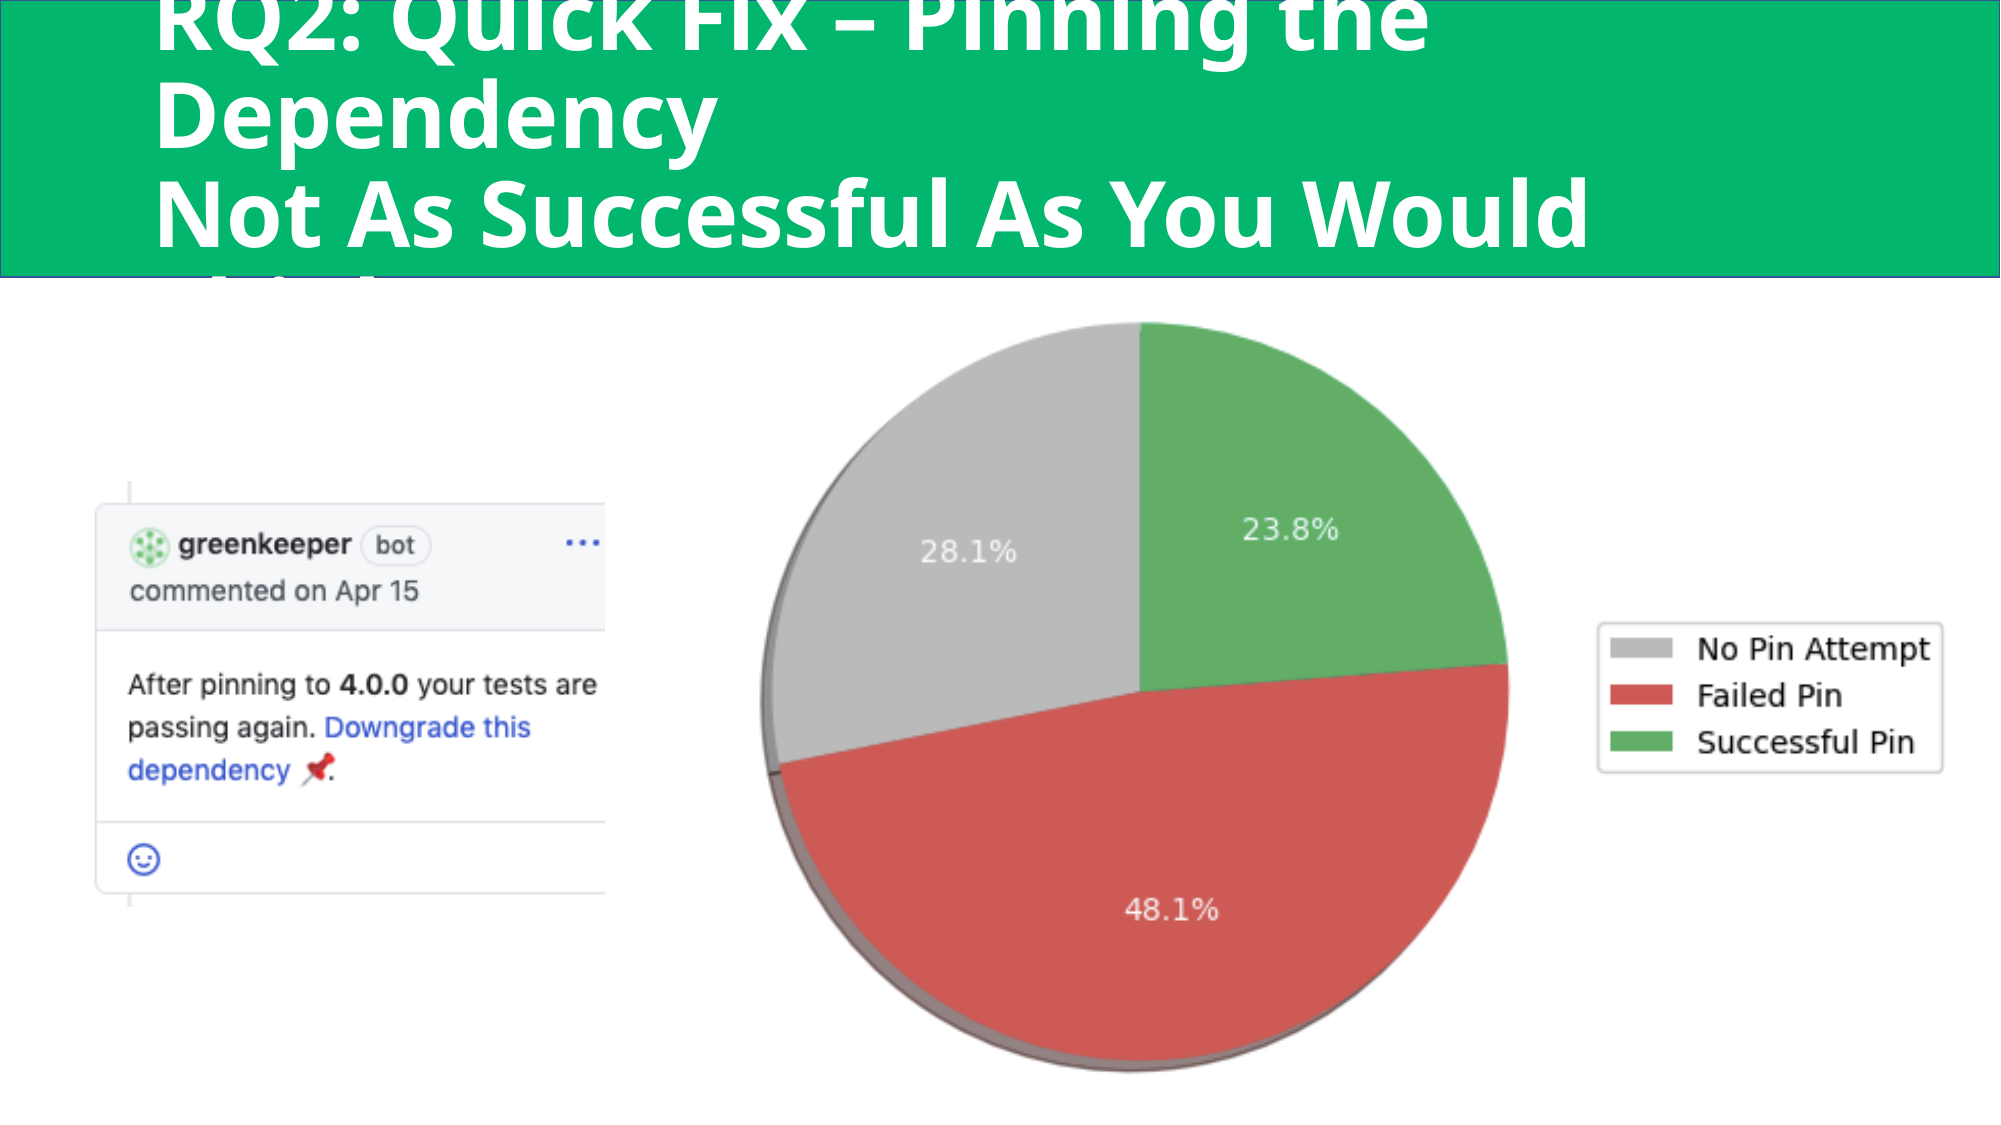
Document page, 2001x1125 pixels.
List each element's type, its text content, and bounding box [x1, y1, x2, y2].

title RQ2: Quick Fix – Pinning the Dependency Not As Successful As You Would Think [137, 59, 1863, 278]
picture [83, 307, 1973, 1081]
text_box [0, 0, 2000, 278]
